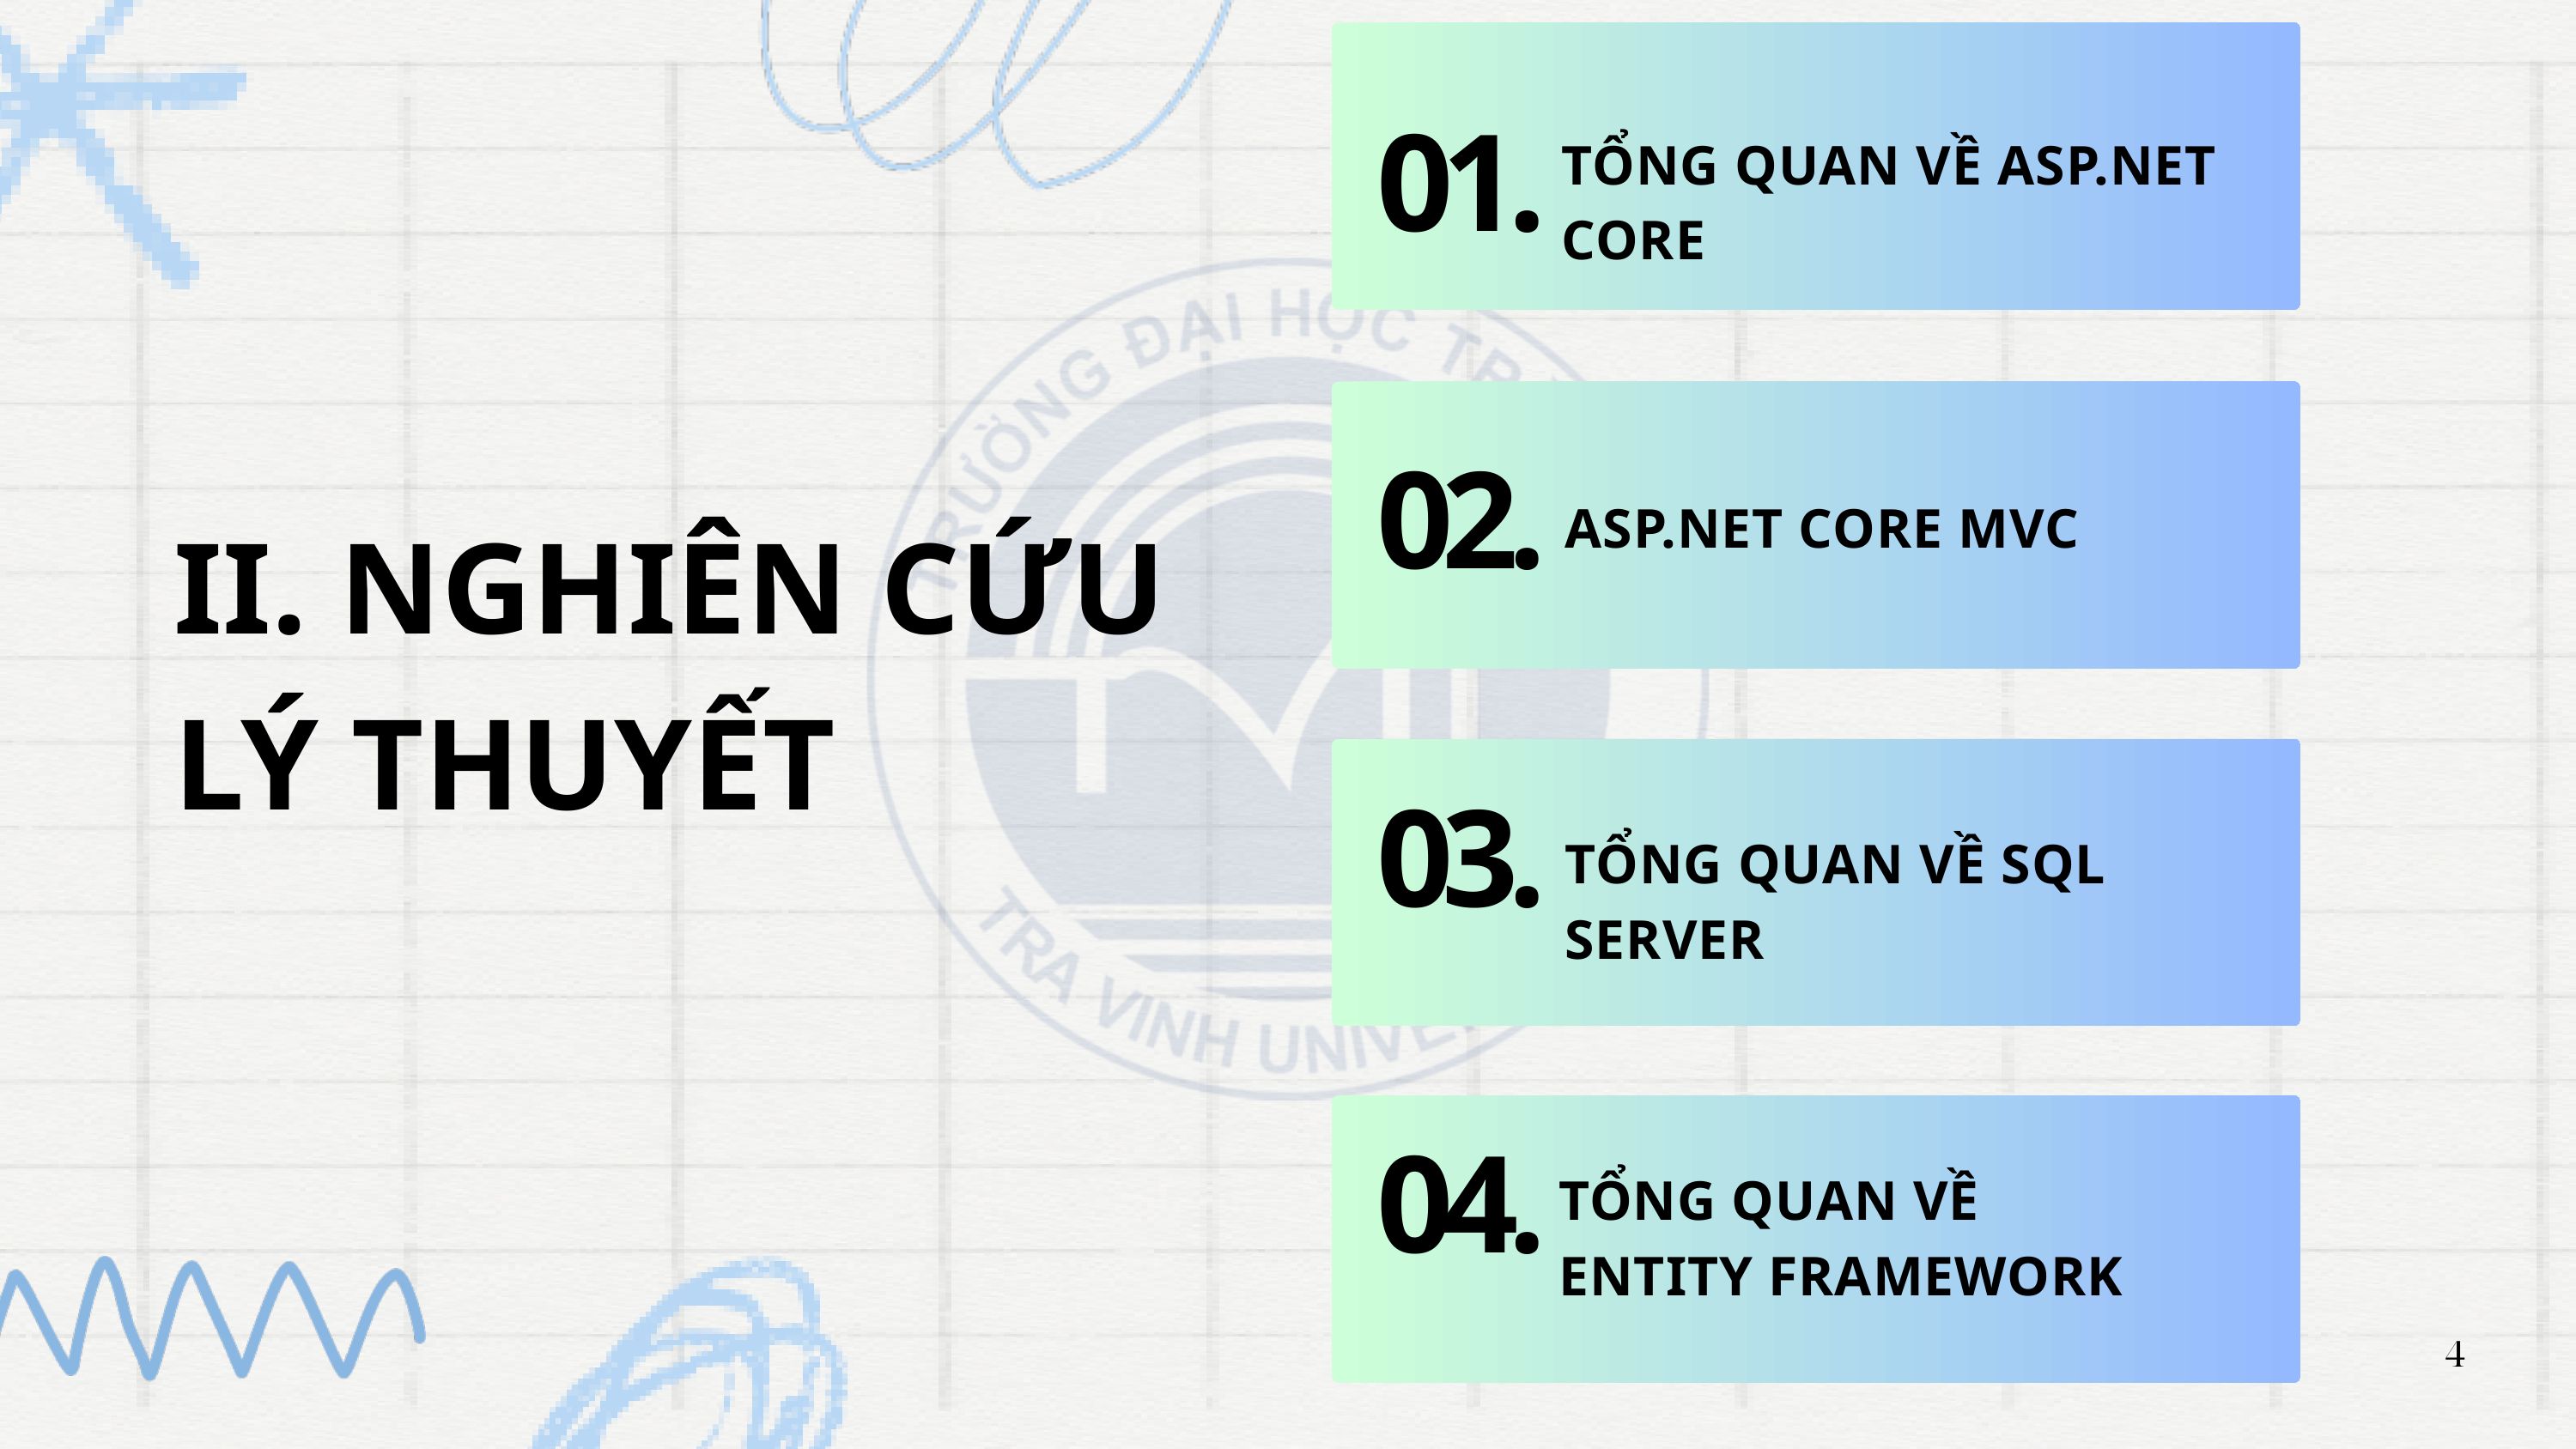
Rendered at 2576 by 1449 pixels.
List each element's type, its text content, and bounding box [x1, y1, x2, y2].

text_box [1331, 1094, 2301, 1383]
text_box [1331, 381, 2301, 669]
text_box [0, 1256, 426, 1391]
text_box 4 [2445, 1324, 2466, 1374]
text_box [483, 1256, 848, 1449]
text_box II. NGHIÊN CỨU LÝ THUYẾT [173, 483, 1251, 835]
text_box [1331, 22, 2301, 310]
text_box [0, 0, 246, 289]
text_box [629, 0, 1332, 193]
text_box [1331, 738, 2301, 1027]
text_box [866, 258, 1710, 1100]
text_box [0, 0, 2576, 1449]
